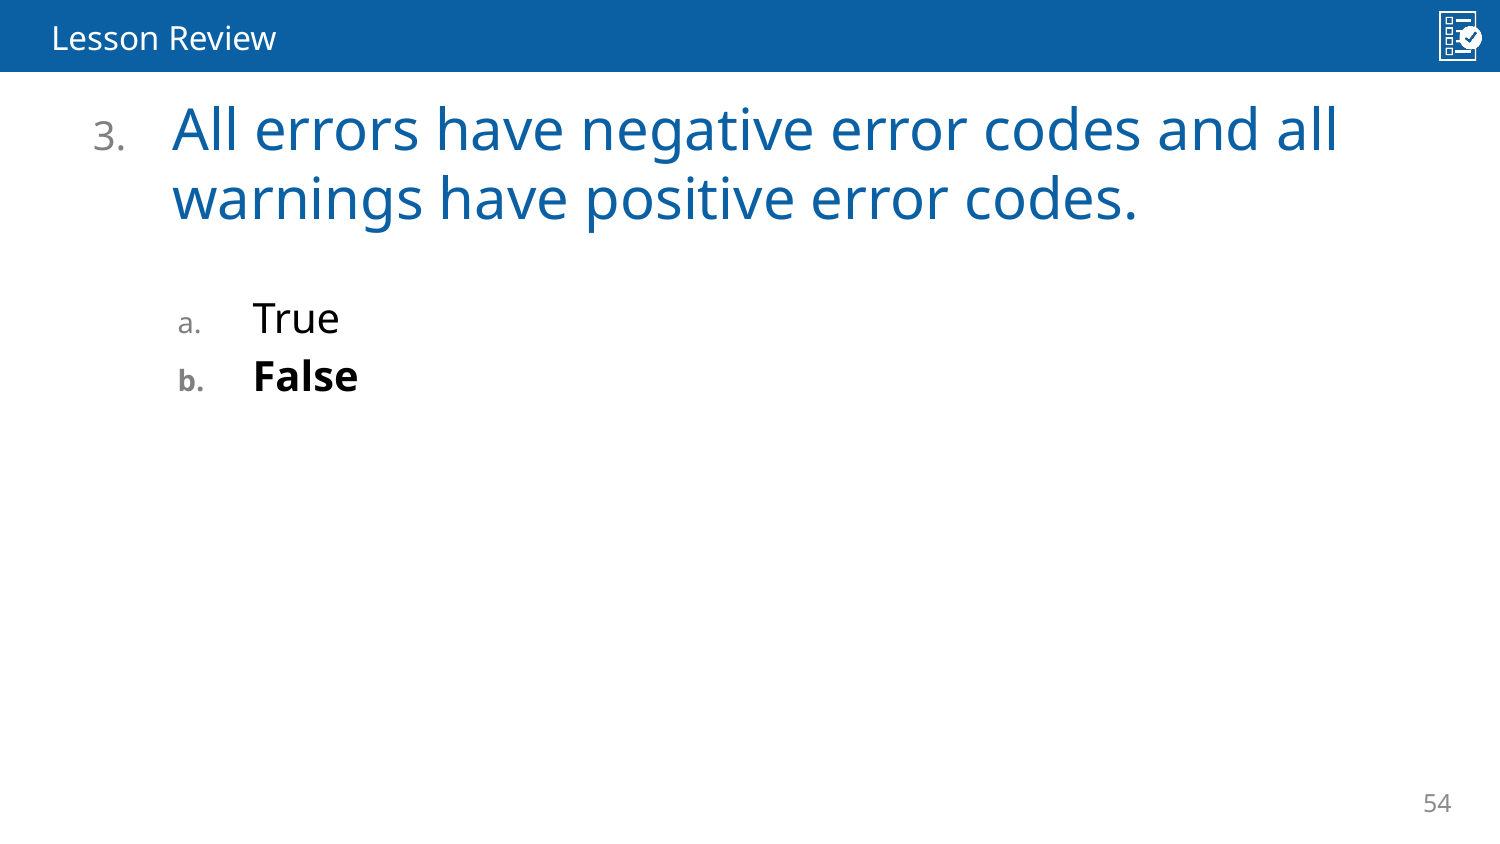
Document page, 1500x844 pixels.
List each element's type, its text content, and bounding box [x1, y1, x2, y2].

slide_number 54 [1400, 782, 1475, 828]
list True False [87, 284, 1363, 760]
picture [1439, 11, 1482, 61]
list Lesson Review [35, 9, 1113, 63]
list All errors have negative error codes and all warnings have positive error codes. [78, 84, 1366, 282]
